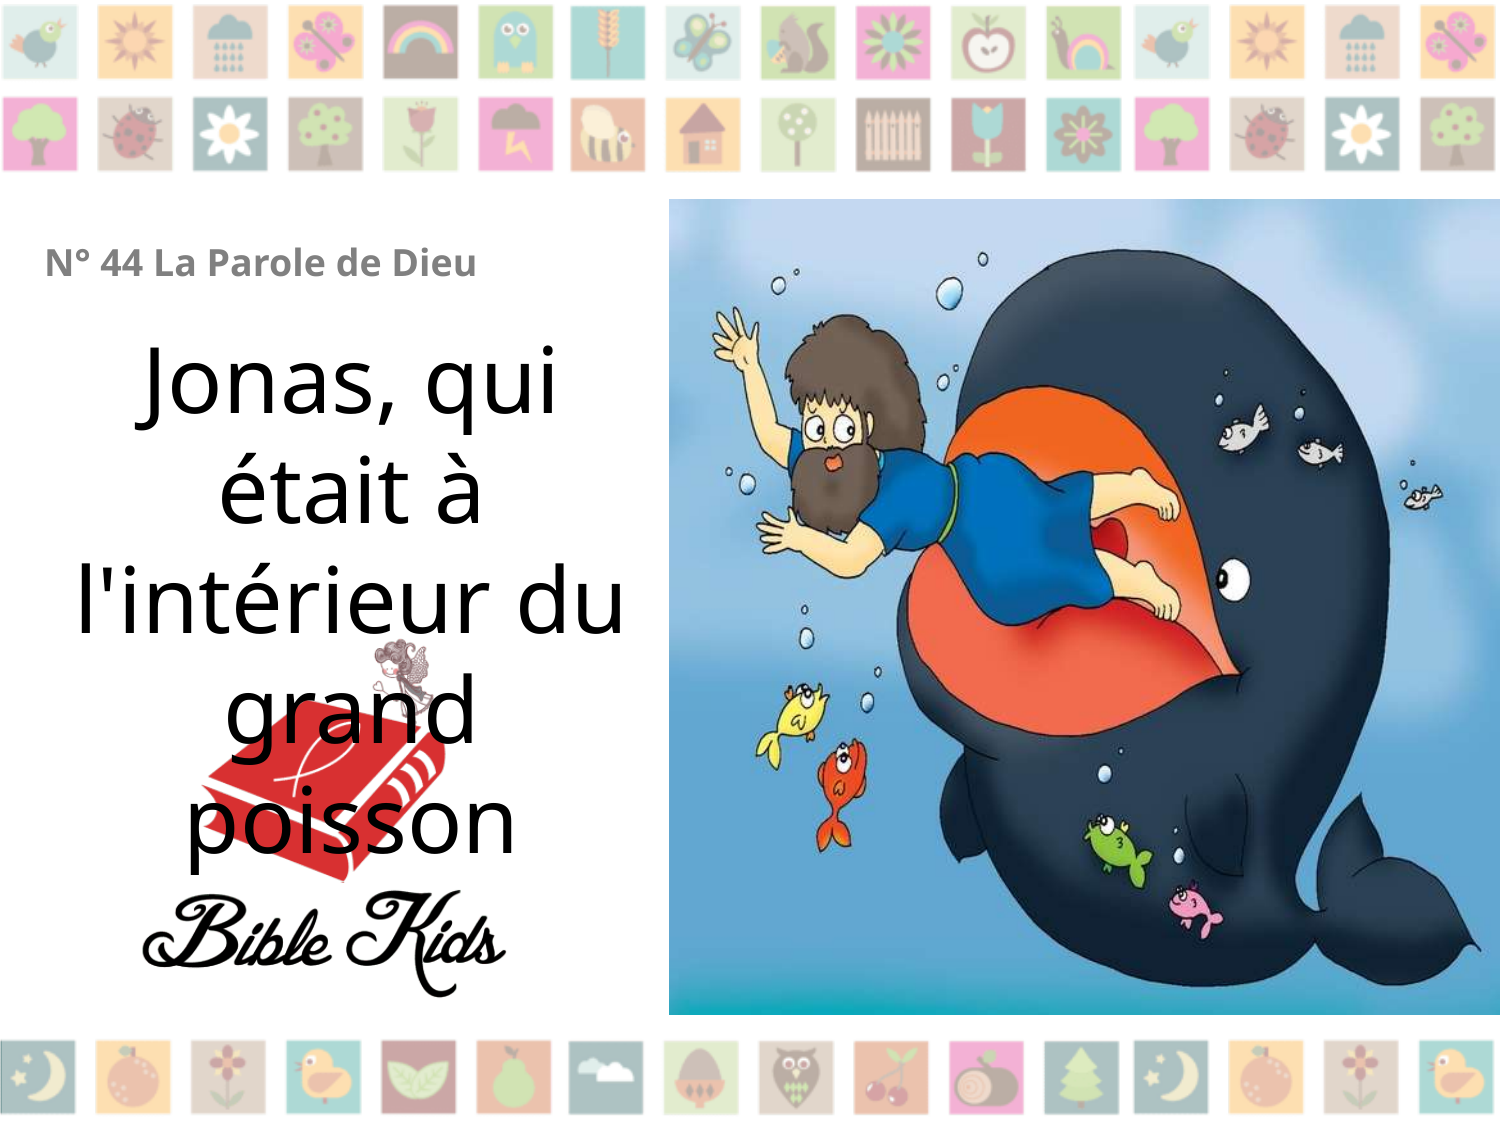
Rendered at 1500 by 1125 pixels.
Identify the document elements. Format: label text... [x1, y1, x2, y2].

picture [117, 600, 544, 1027]
text_box Jonas, qui était à l'intérieur du grand poisson [29, 314, 663, 879]
text_box N° 44 La Parole de Dieu [29, 231, 543, 292]
picture [668, 198, 1500, 1015]
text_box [0, 1028, 1500, 1118]
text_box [0, 3, 1500, 181]
